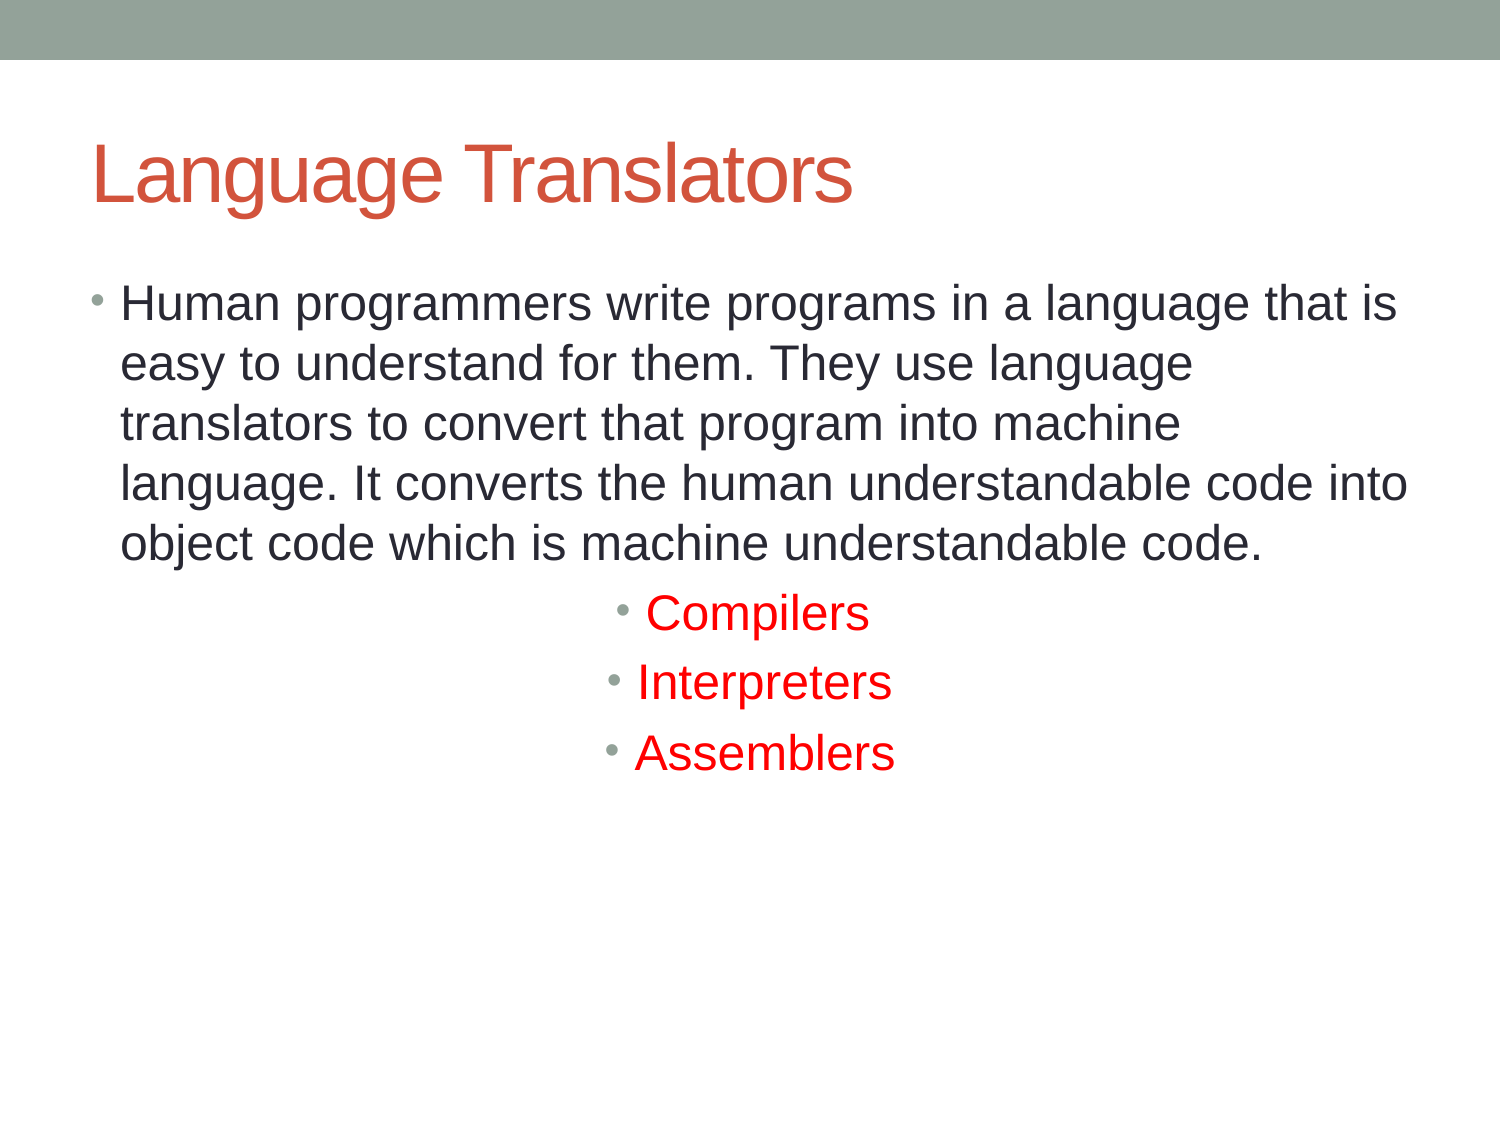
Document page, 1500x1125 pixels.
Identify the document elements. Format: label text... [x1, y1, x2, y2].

title Language Translators [75, 87, 1425, 250]
list Human programmers write programs in a language that is easy to understand for them. They use language translators to convert that program into machine language. It converts the human understandable code into object code which is machine understandable code. Compilers Interpreters Assemblers [75, 262, 1425, 1063]
